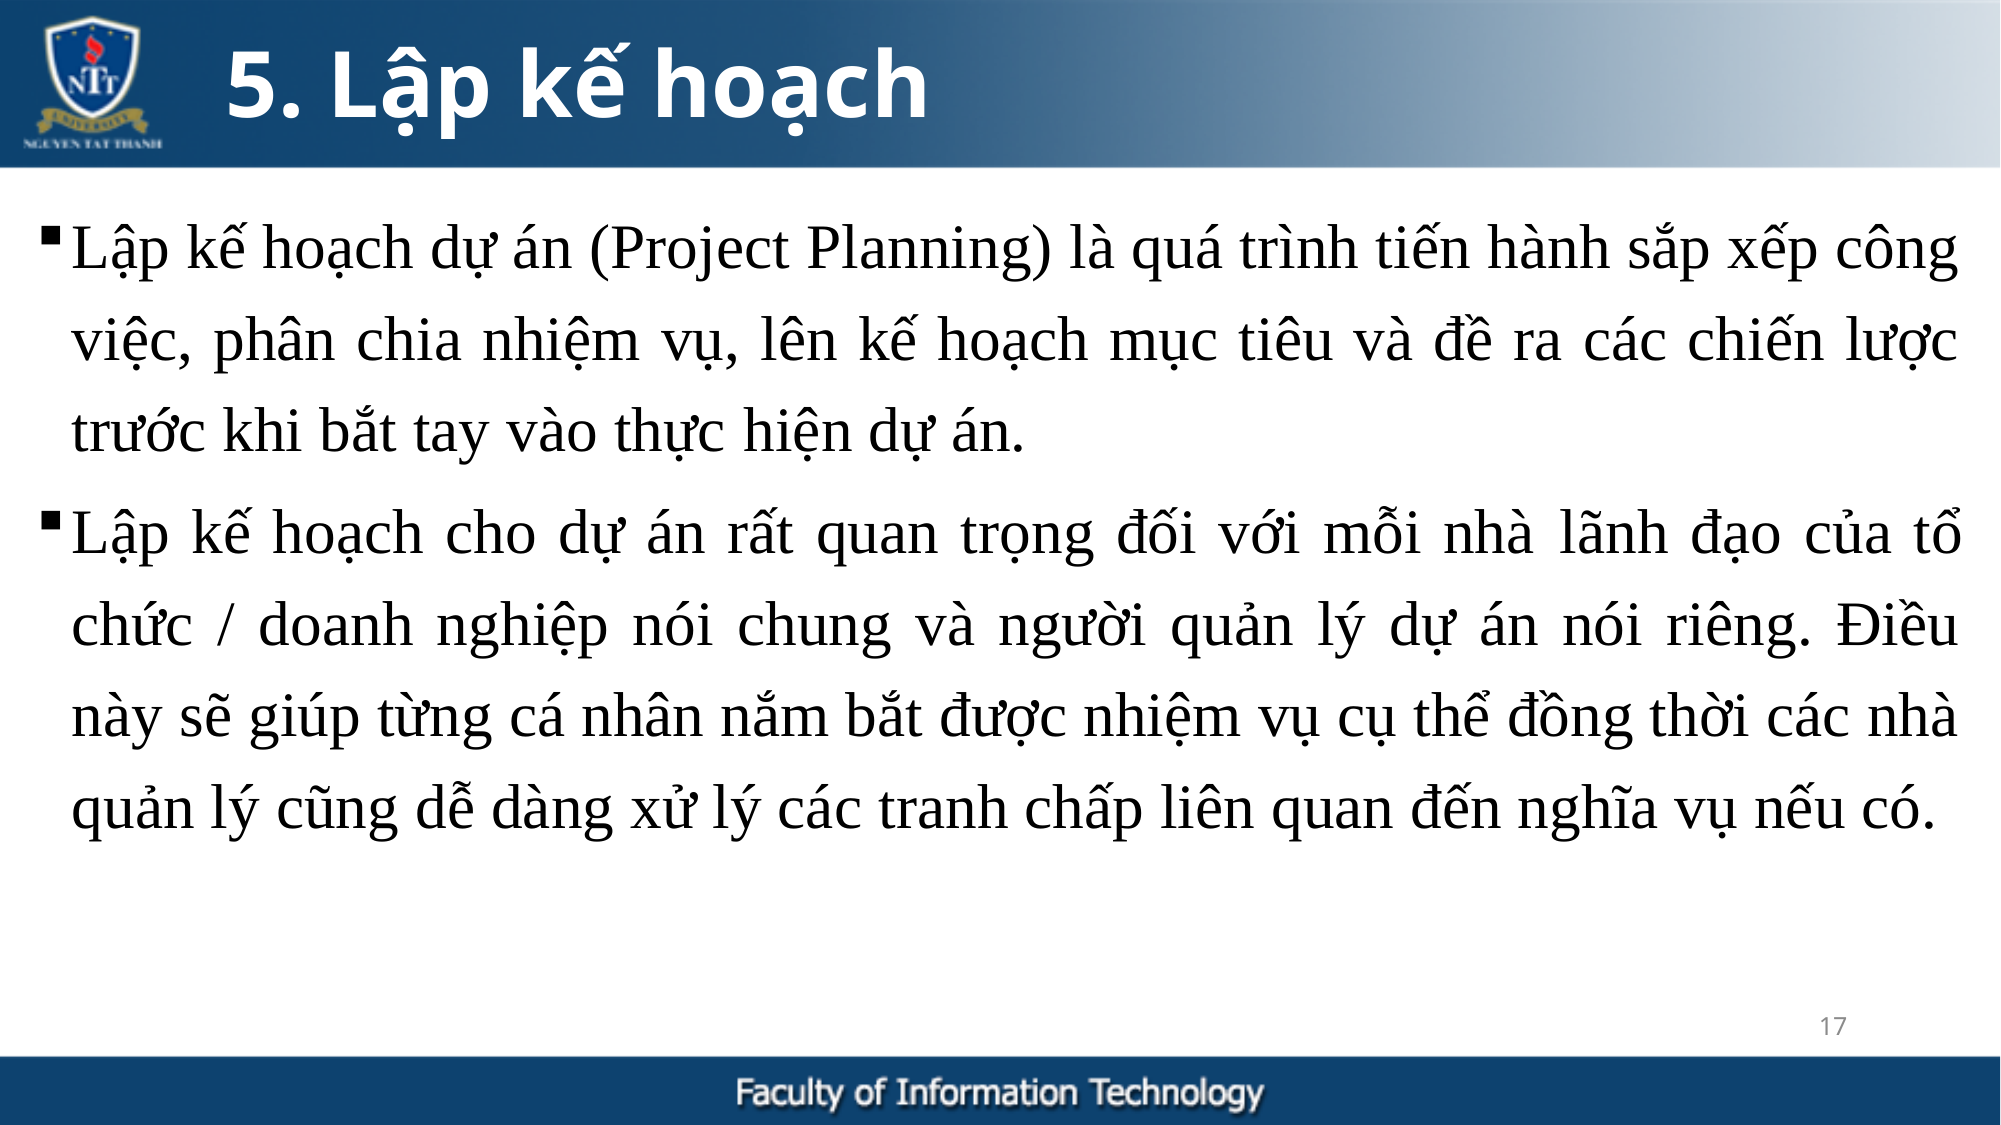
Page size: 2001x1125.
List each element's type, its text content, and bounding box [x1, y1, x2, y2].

picture [0, 0, 2001, 1125]
list Lập kế hoạch dự án (Project Planning) là quá trình tiến hành sắp xếp công việc, phân chia nhiệm vụ, lên kế hoạch mục tiêu và đề ra các chiến lược trước khi bắt tay vào thực hiện dự án. Lập kế hoạch cho dự án rất quan trọng đối với mỗi nhà lãnh đạo của tổ chức / doanh nghiệp nói chung và người quản lý dự án nói riêng. Điều này sẽ giúp từng cá nhân nắm bắt được nhiệm vụ cụ thể đồng thời các nhà quản lý cũng dễ dàng xử lý các tranh chấp liên quan đến nghĩa vụ nếu có. [21, 182, 1979, 1048]
title 5. Lập kế hoạch [210, 4, 2000, 171]
slide_number 17 [1412, 997, 1863, 1058]
